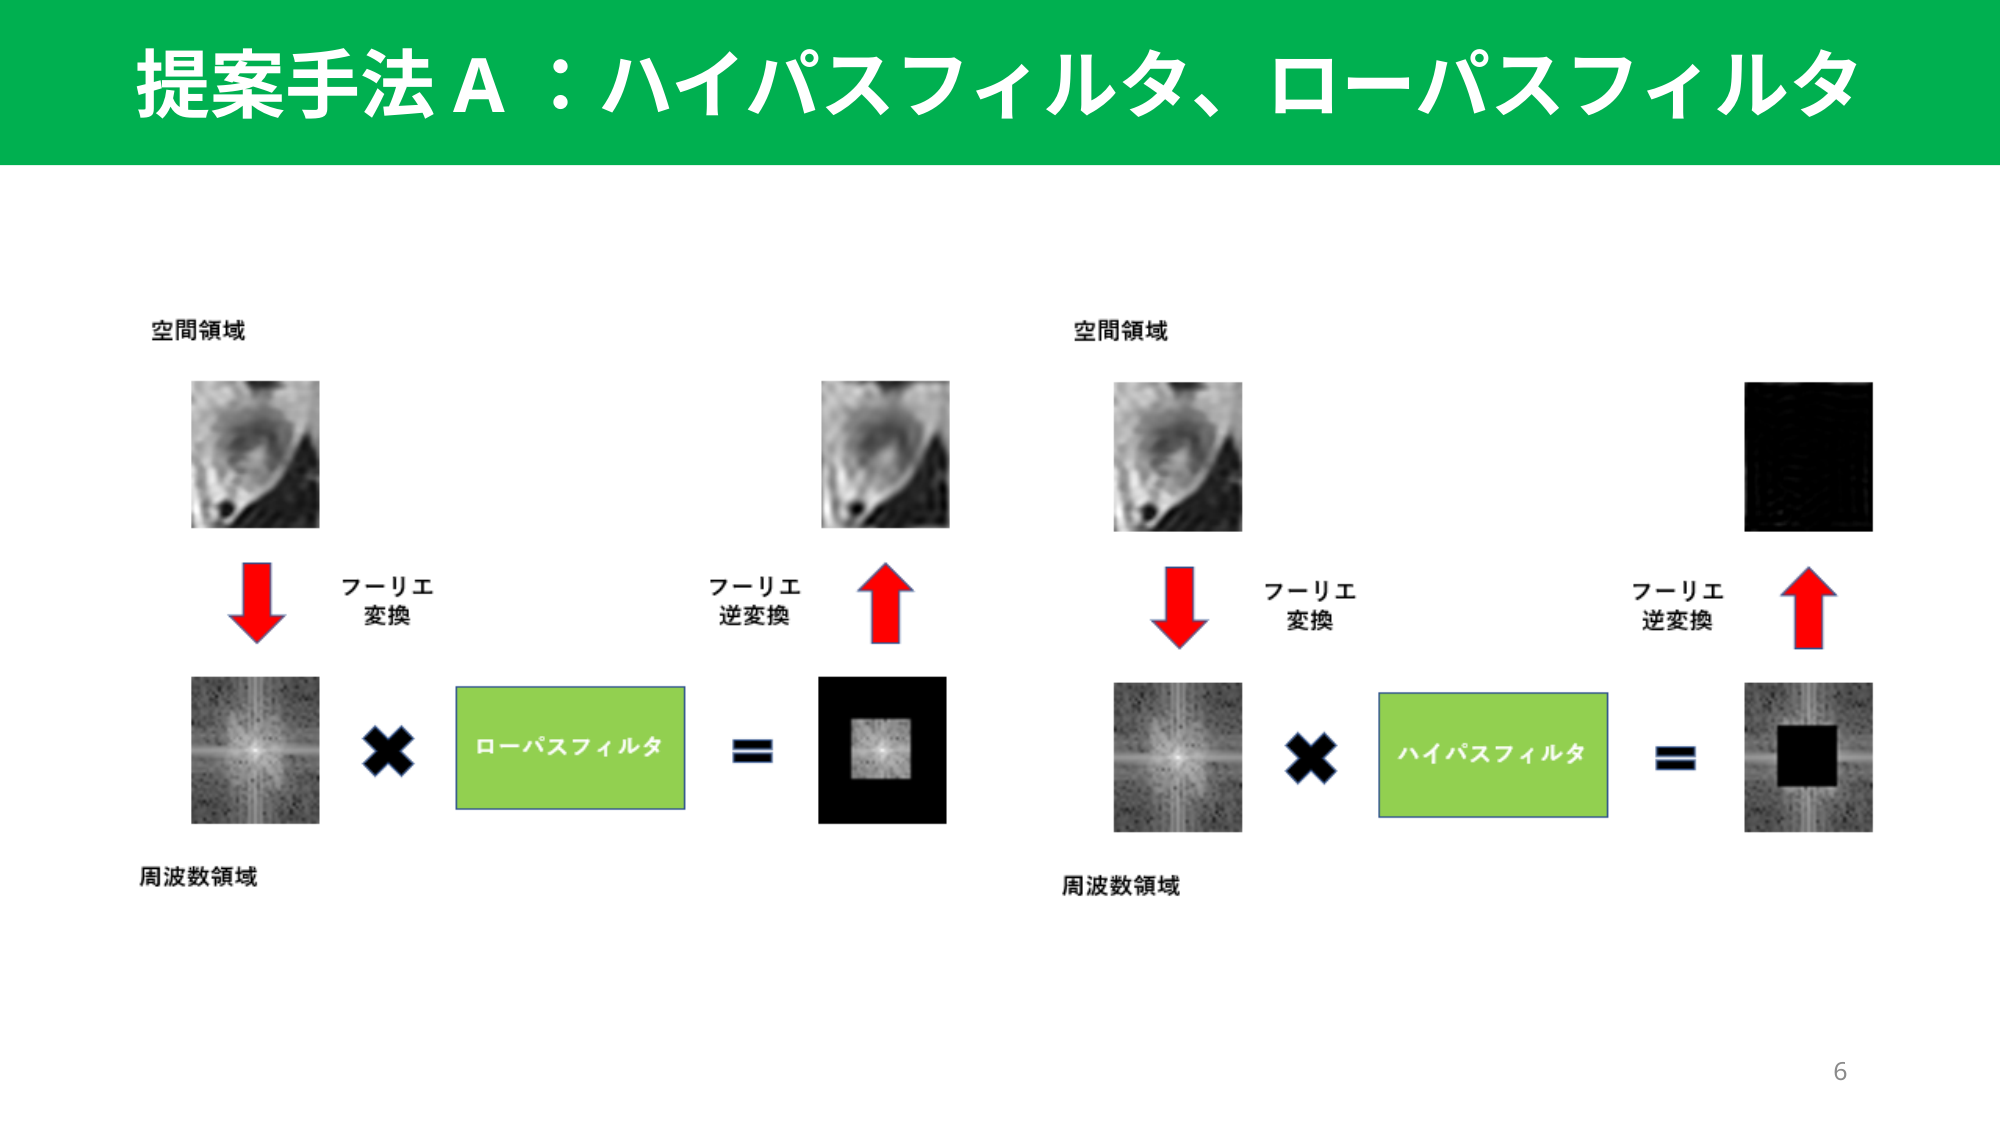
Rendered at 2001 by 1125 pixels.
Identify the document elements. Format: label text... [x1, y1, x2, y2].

slide_number 6 [1412, 1042, 1863, 1103]
picture [1050, 303, 1906, 905]
picture [129, 303, 1000, 905]
text_box 提案手法A：ハイパスフィルタ、ローパスフィルタ [0, 0, 2000, 166]
